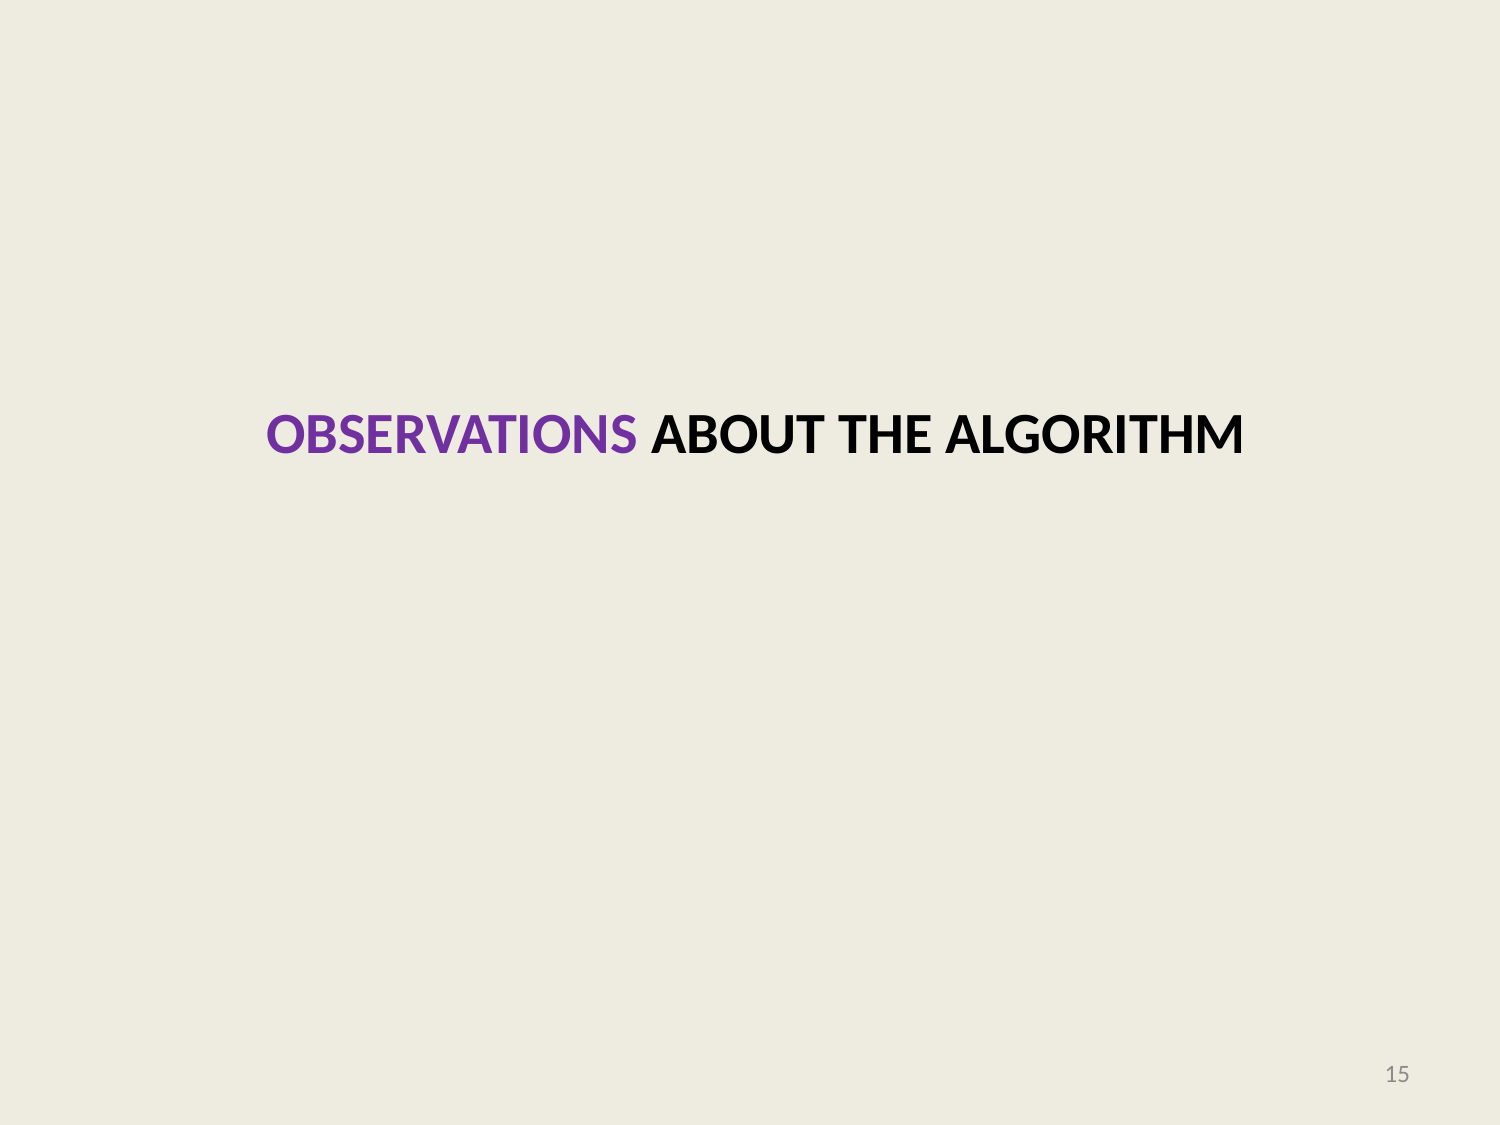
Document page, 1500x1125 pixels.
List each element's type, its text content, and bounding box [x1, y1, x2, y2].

slide_number 15 [1074, 1042, 1425, 1103]
title Observations about the algorithm [118, 387, 1394, 611]
